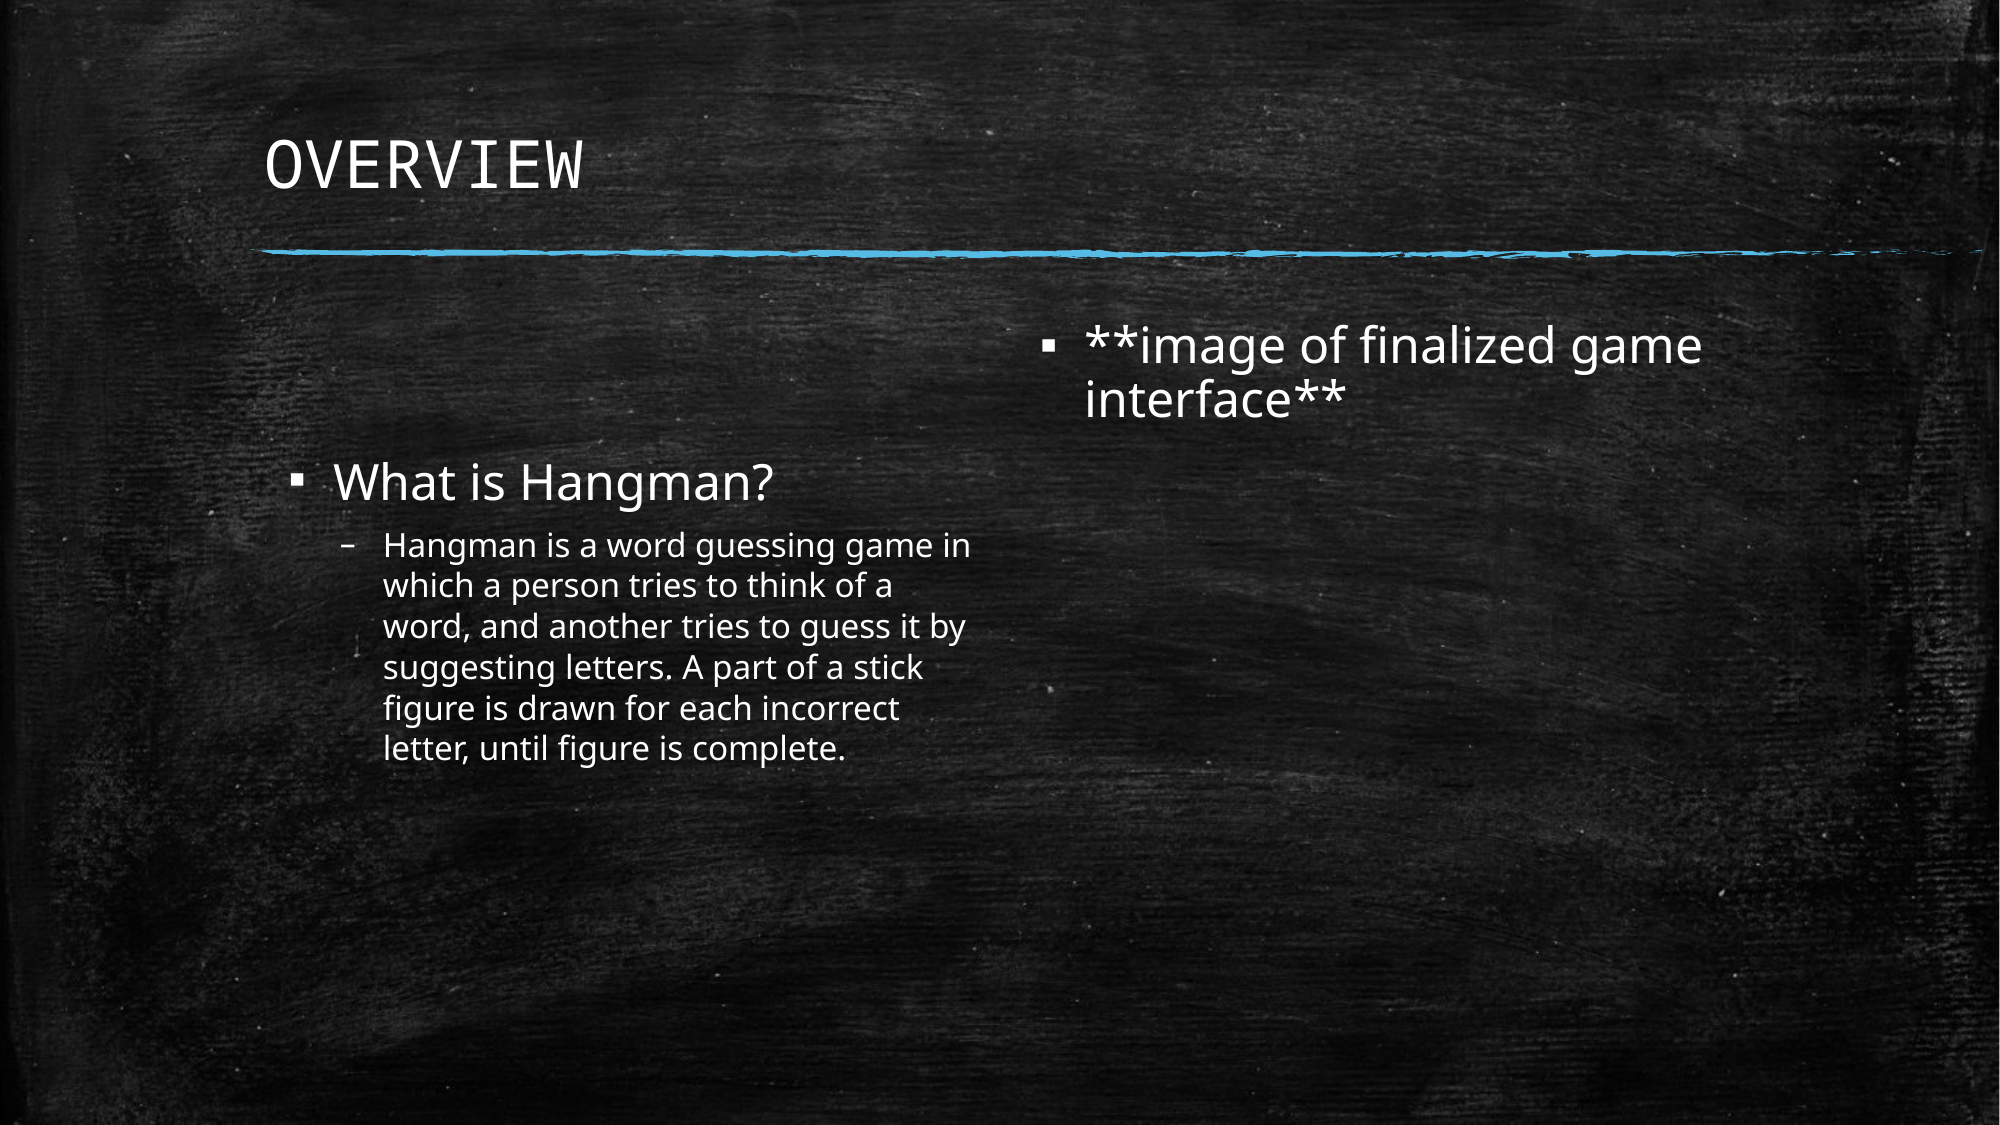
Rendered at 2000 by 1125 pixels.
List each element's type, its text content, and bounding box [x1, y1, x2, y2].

list What is Hangman? Hangman is a word guessing game in which a person tries to think of a word, and another tries to guess it by suggesting letters. A part of a stick figure is drawn for each incorrect letter, until figure is complete. [273, 337, 999, 1038]
title OVERVIEW [249, 45, 1750, 213]
list **image of finalized game interface** [1024, 312, 1750, 1013]
